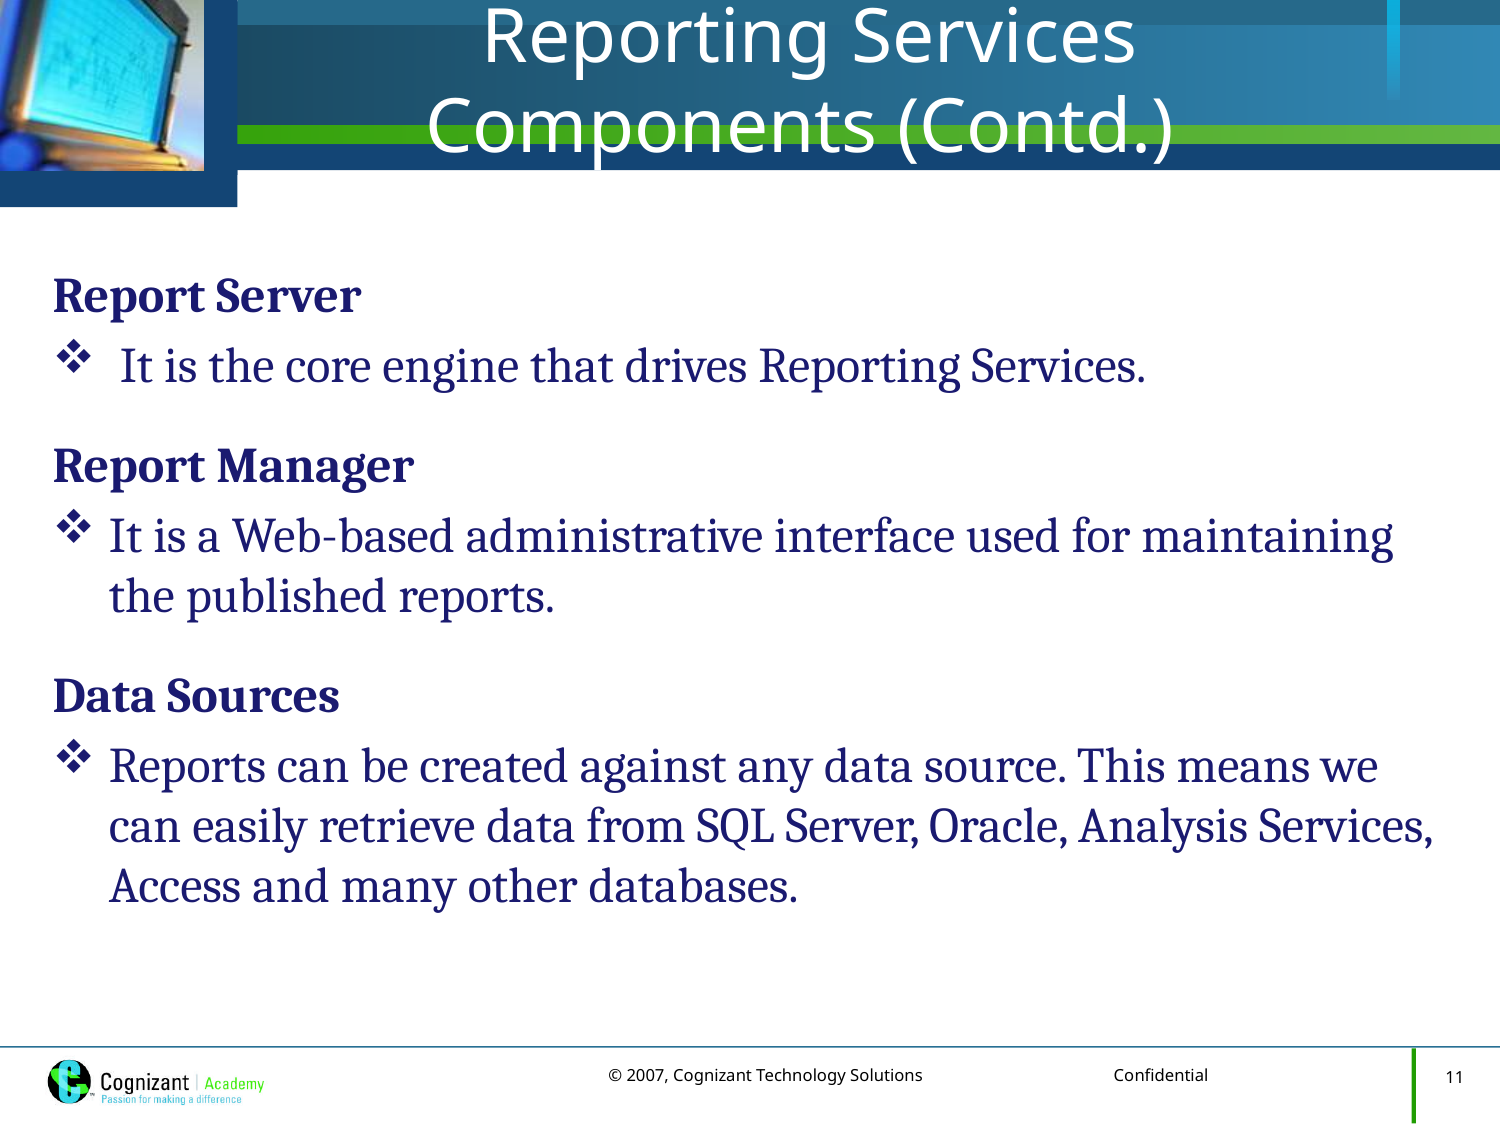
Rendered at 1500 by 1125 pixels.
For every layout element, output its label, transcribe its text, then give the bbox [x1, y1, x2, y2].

slide_number 11 [1418, 1058, 1492, 1112]
picture [0, 0, 204, 171]
picture [35, 1050, 275, 1119]
title Reporting Services Components (Contd.) [237, 33, 1363, 122]
list Report Server It is the core engine that drives Reporting Services. Report Manager It is a Web-based administrative interface used for maintaining the published reports. Data Sources Reports can be created against any data source. This means we can easily retrieve data from SQL Server, Oracle, Analysis Services, Access and many other databases. [37, 224, 1463, 1037]
